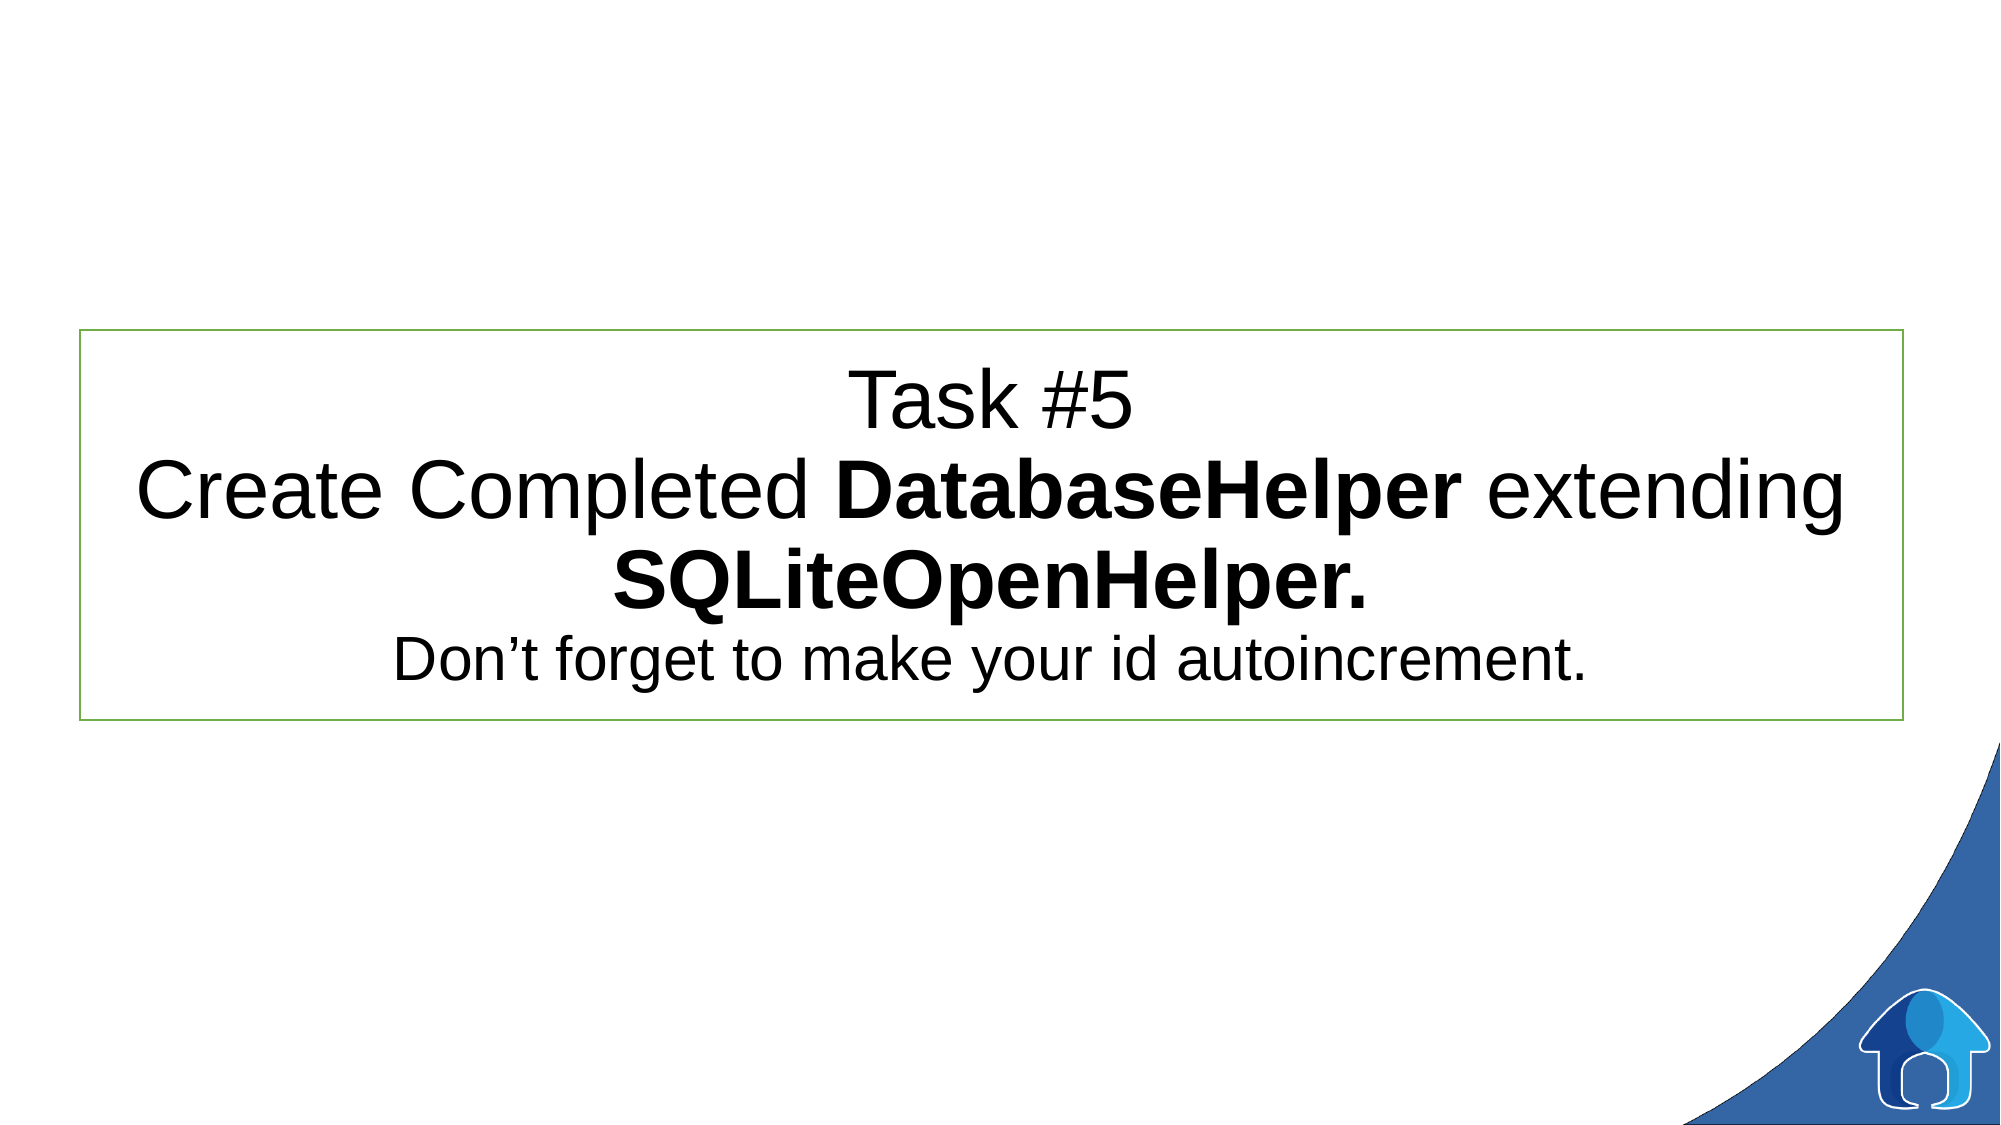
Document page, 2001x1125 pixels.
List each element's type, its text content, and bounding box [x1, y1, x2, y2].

title Task #5 Create Completed DatabaseHelper extending SQLiteOpenHelper. Don’t forget to make your id autoincrement. [79, 329, 1904, 721]
picture [1683, 723, 2000, 1125]
